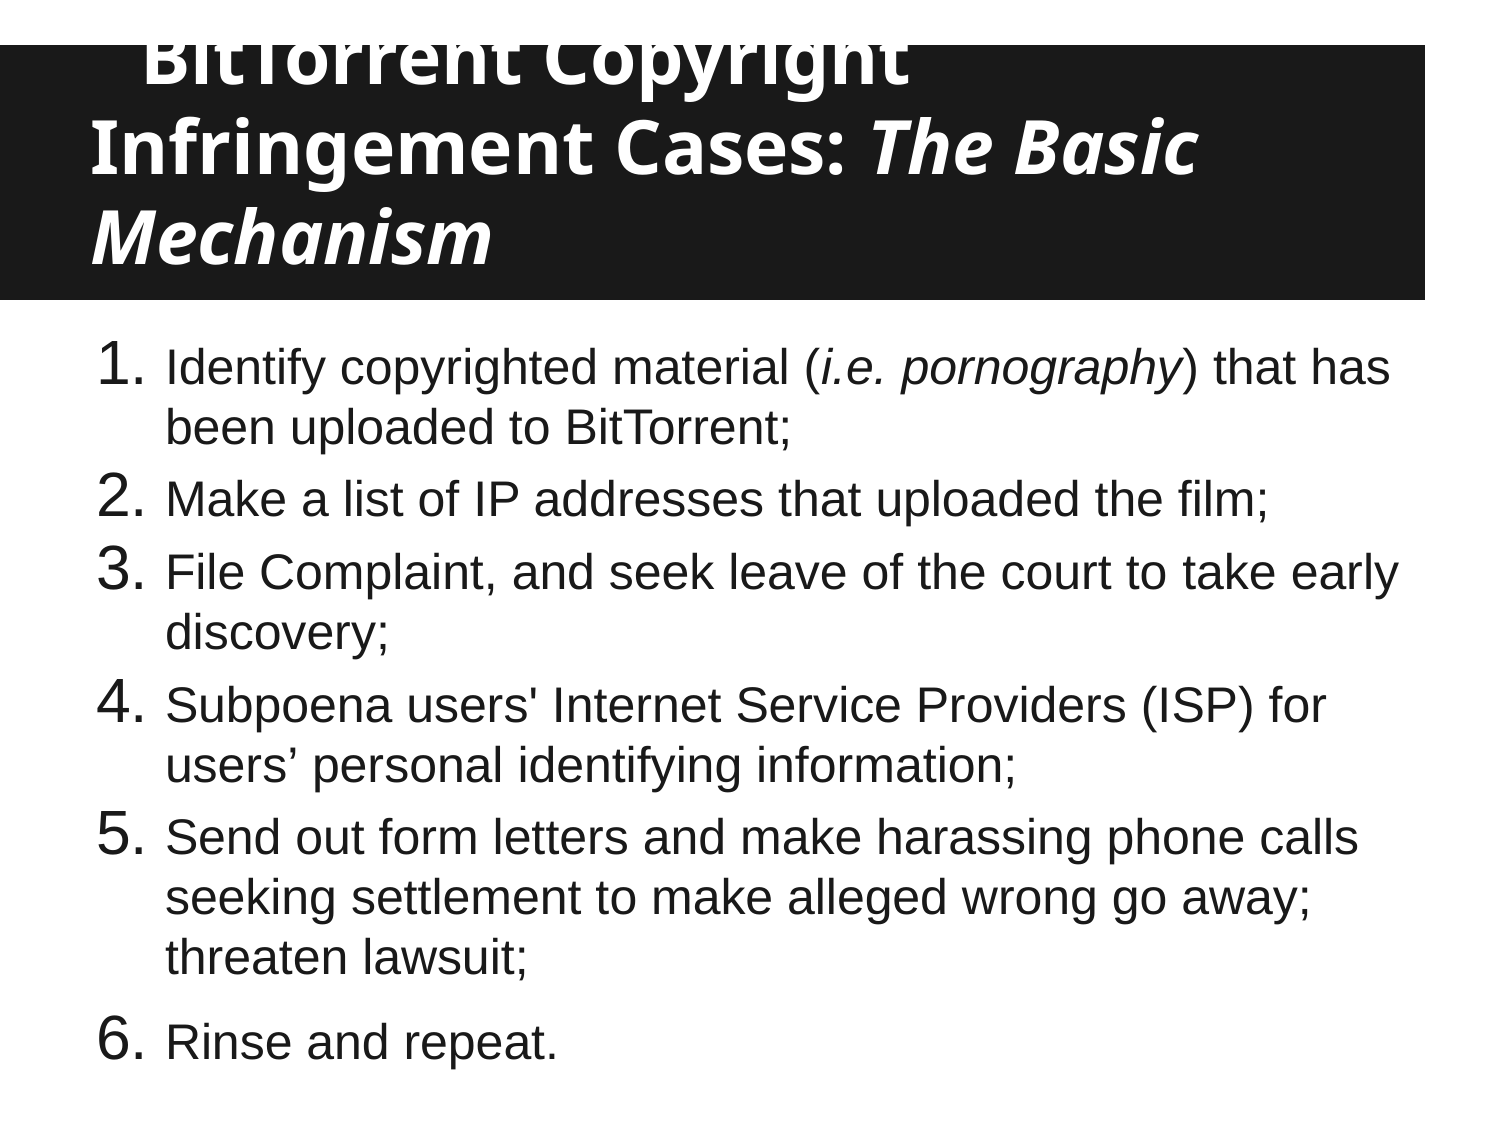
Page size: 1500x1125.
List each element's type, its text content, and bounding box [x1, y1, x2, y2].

list Identify copyrighted material (i.e. pornography) that has been uploaded to BitTorrent; Make a list of IP addresses that uploaded the film; File Complaint, and seek leave of the court to take early discovery; Subpoena users' Internet Service Providers (ISP) for users’ personal identifying information; Send out form letters and make harassing phone calls seeking settlement to make alleged wrong go away; threaten lawsuit; Rinse and repeat. [75, 319, 1425, 1088]
title BitTorrent Copyright Infringement Cases: The Basic Mechanism [75, 0, 1425, 295]
